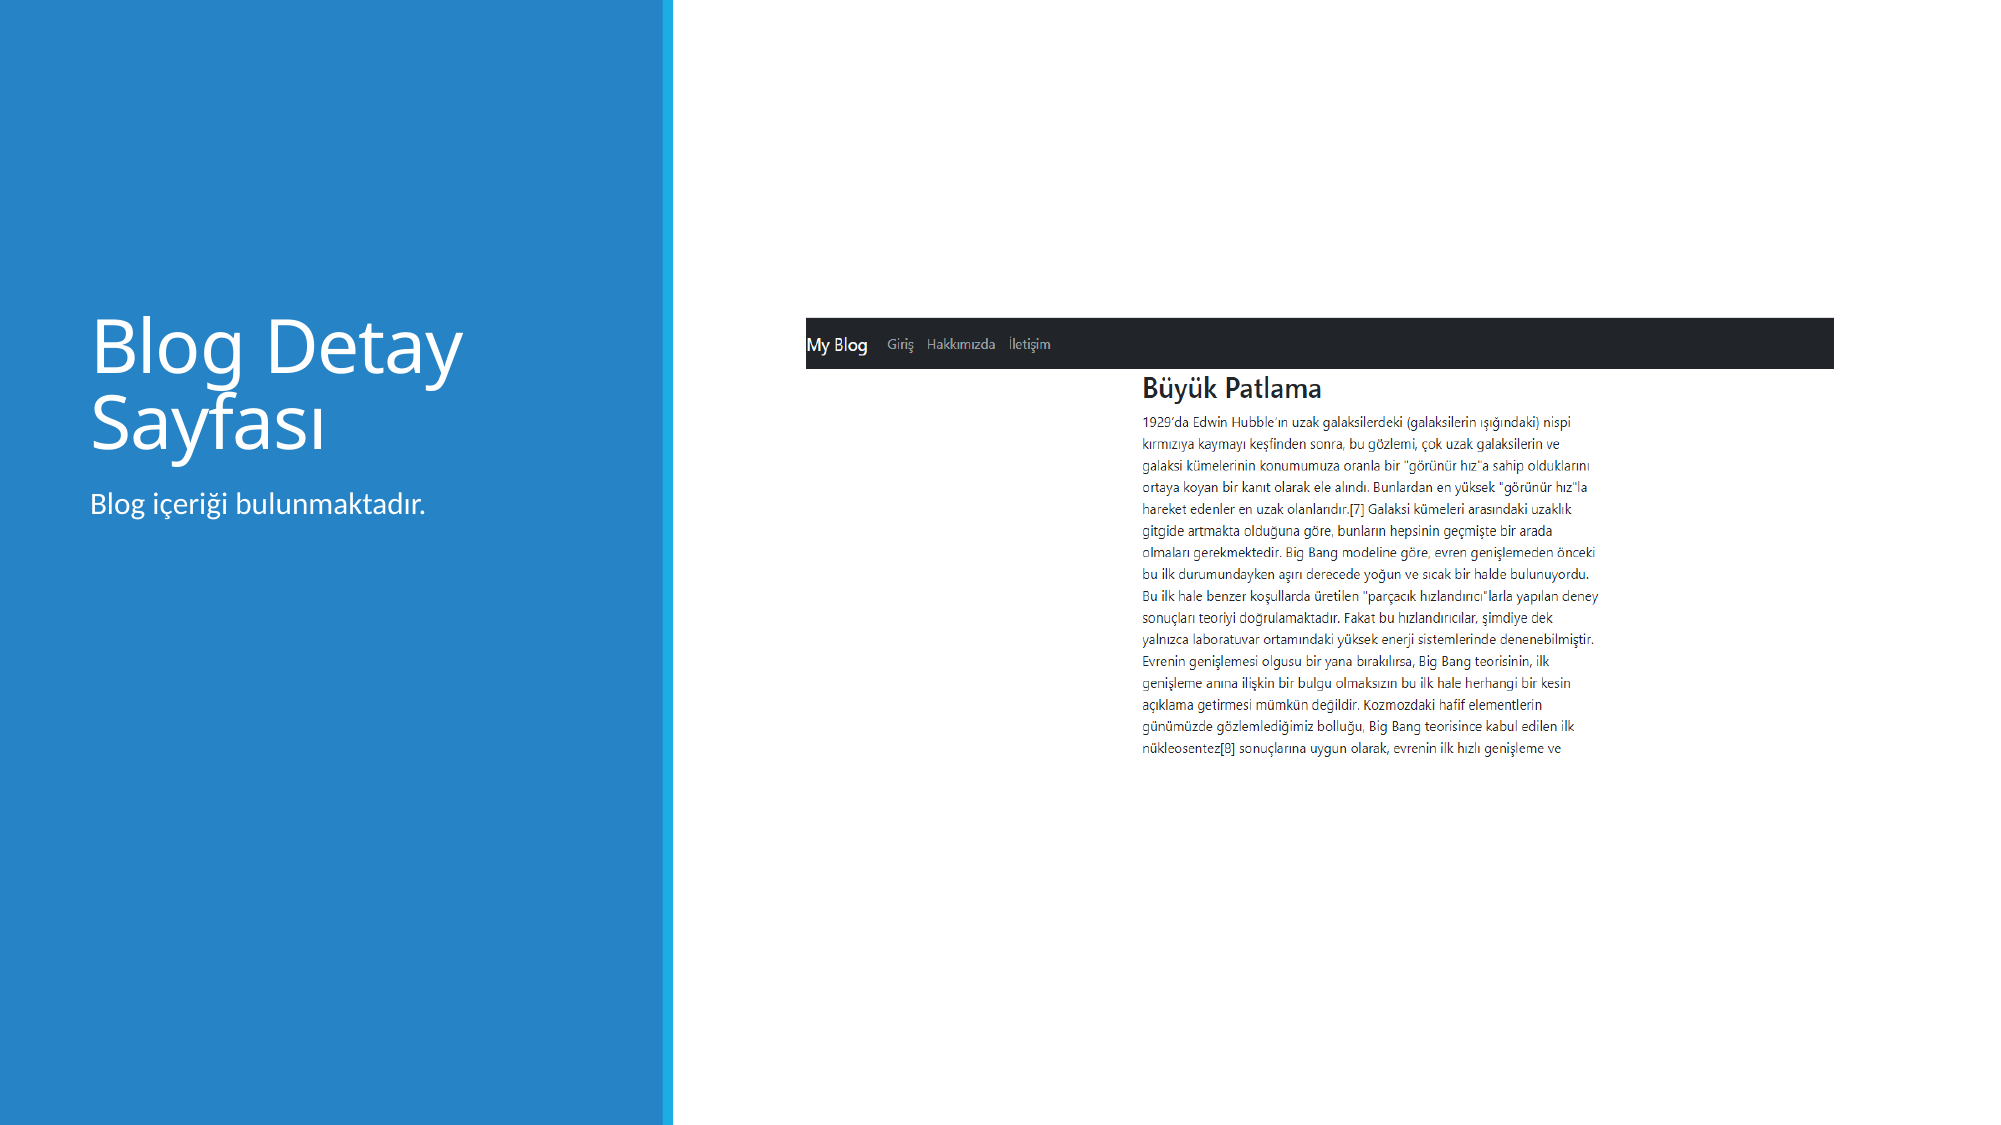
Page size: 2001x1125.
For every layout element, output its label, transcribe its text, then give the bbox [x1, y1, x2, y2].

list [787, 120, 1853, 983]
picture [806, 316, 1834, 758]
list Blog içeriği bulunmaktadır. [75, 479, 600, 1035]
title Blog Detay Sayfası [75, 97, 600, 473]
